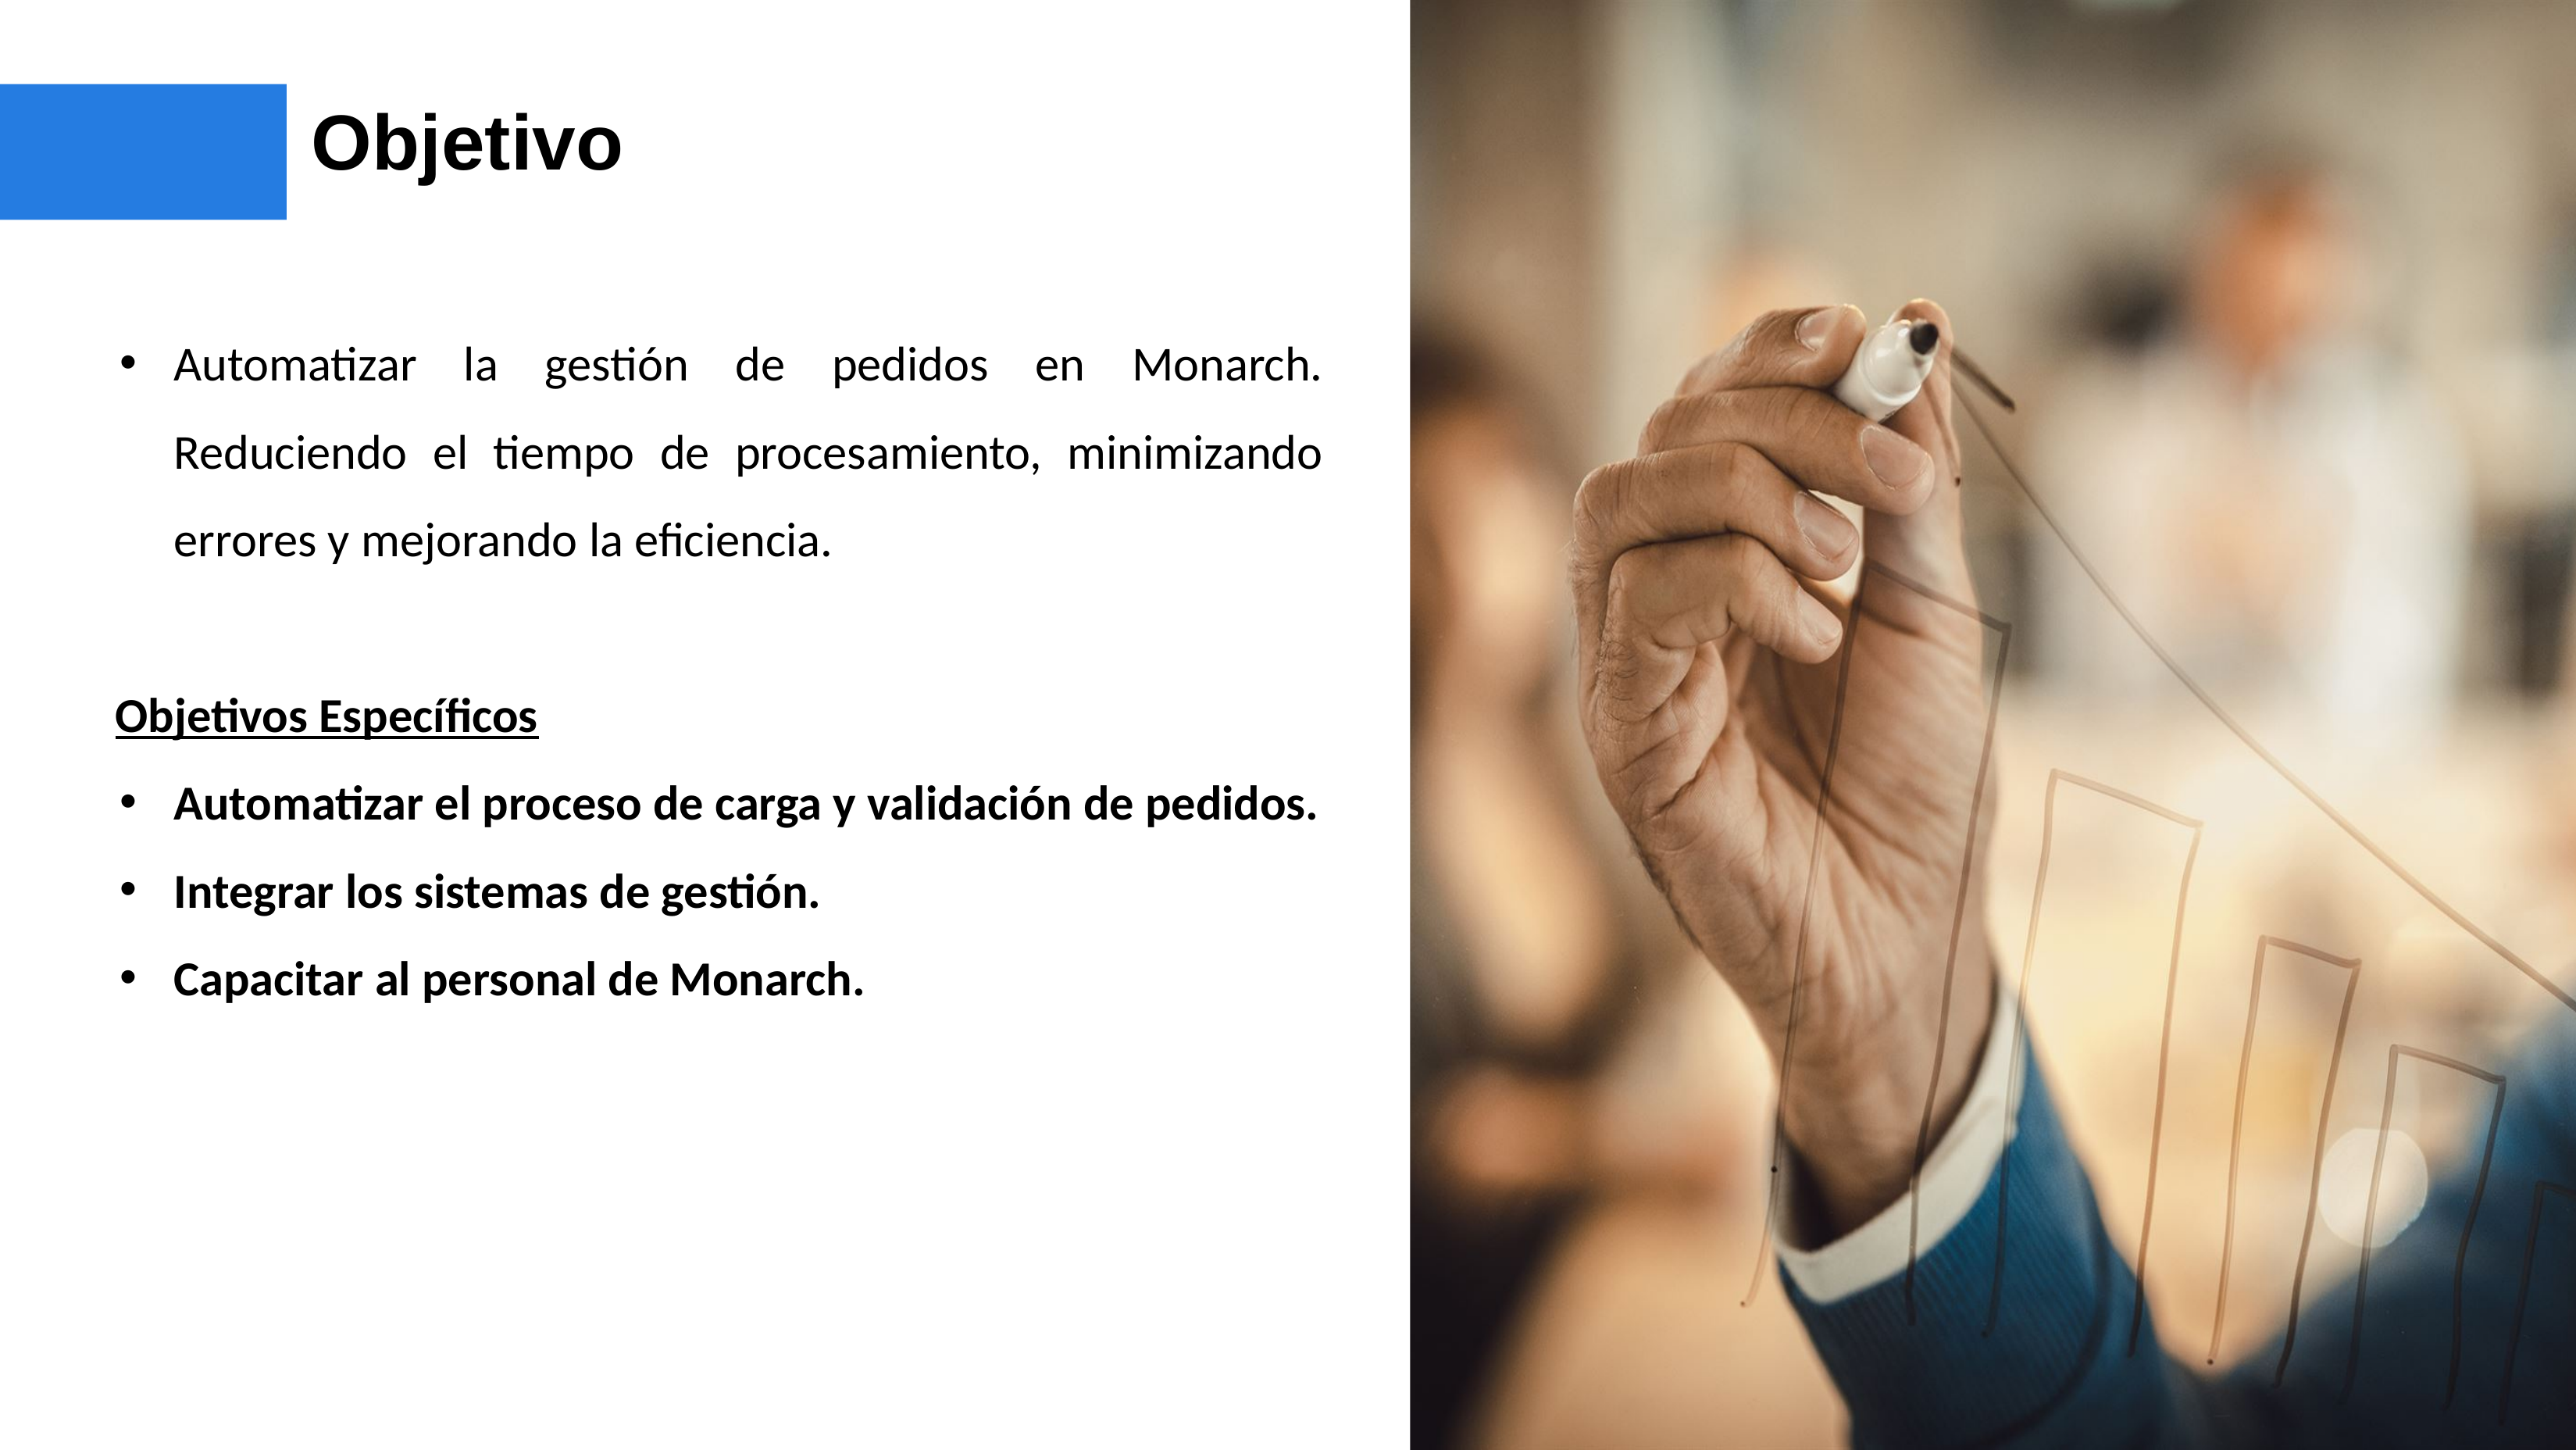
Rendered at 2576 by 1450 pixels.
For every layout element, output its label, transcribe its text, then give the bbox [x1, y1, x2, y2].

list Automatizar la gestión de pedidos en Monarch. Reduciendo el tiempo de procesamiento, minimizando errores y mejorando la eficiencia. Objetivos Específicos Automatizar el proceso de carga y validación de pedidos. Integrar los sistemas de gestión. Capacitar al personal de Monarch. [115, 303, 1325, 1133]
title Objetivo [311, 91, 1406, 334]
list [1410, 0, 2576, 1450]
